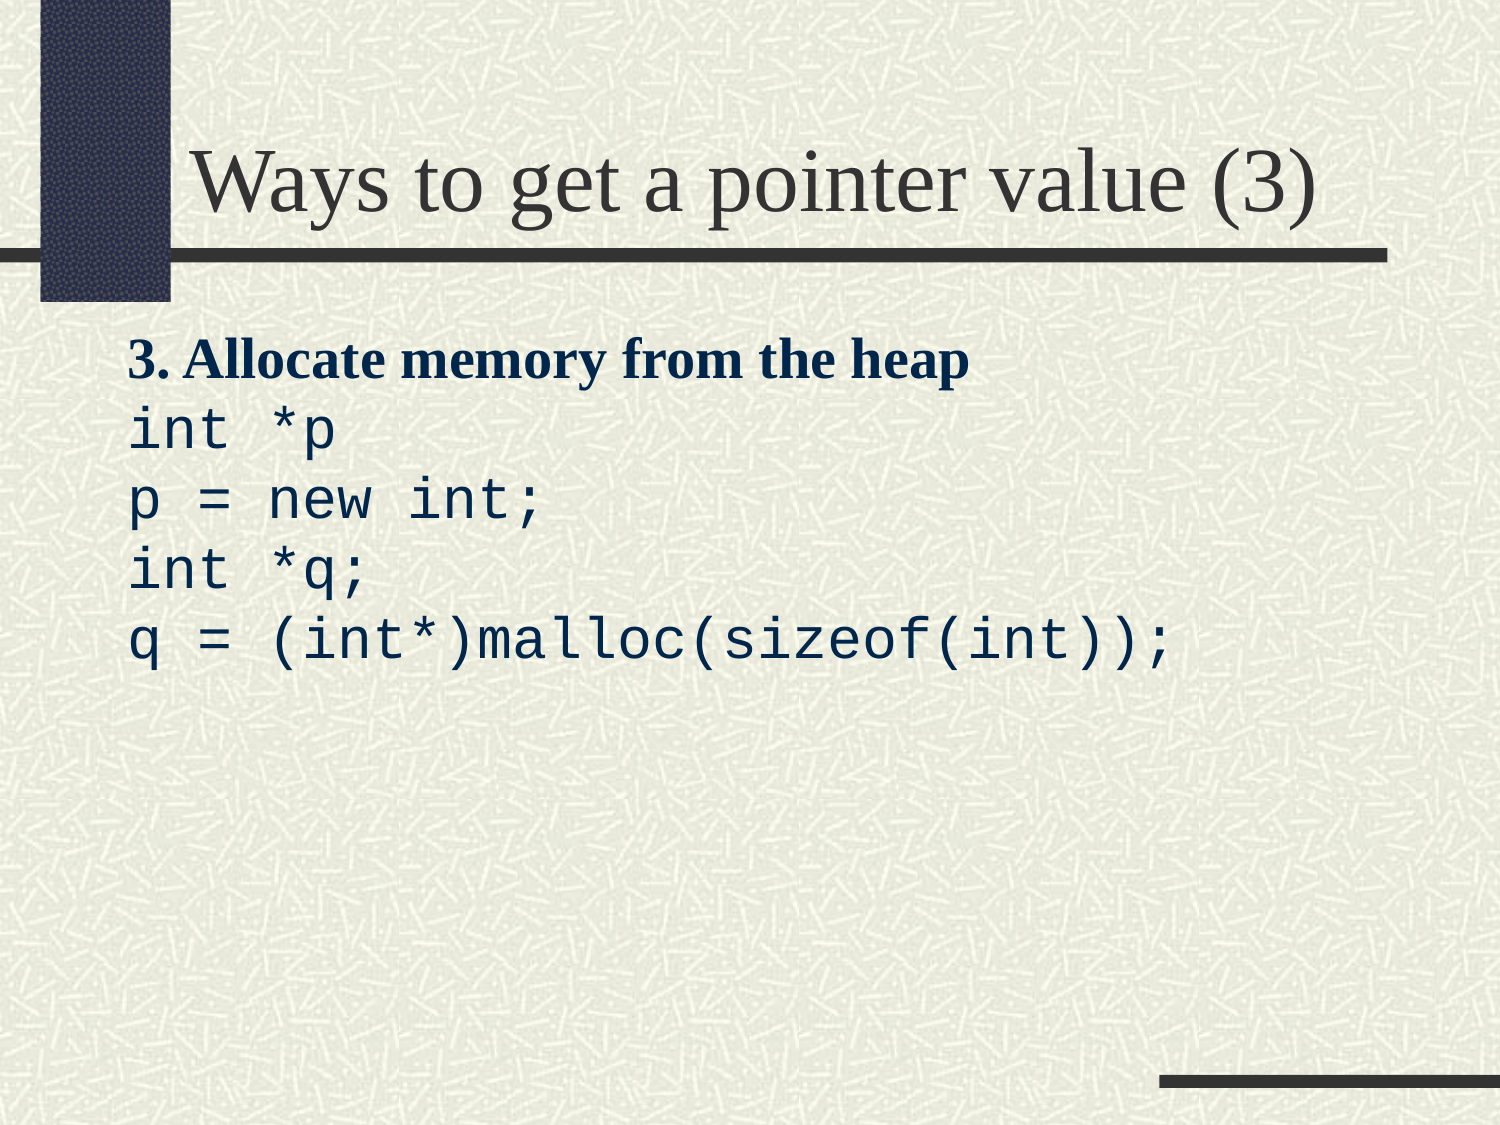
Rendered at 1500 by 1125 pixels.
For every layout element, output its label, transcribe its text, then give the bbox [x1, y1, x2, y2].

text_box Ways to get a pointer value (3) [174, 49, 1450, 238]
picture [0, 0, 1500, 1125]
text_box 3. Allocate memory from the heap int *p p = new int; int *q; q = (int*)malloc(sizeof(int)); [112, 312, 1450, 1000]
